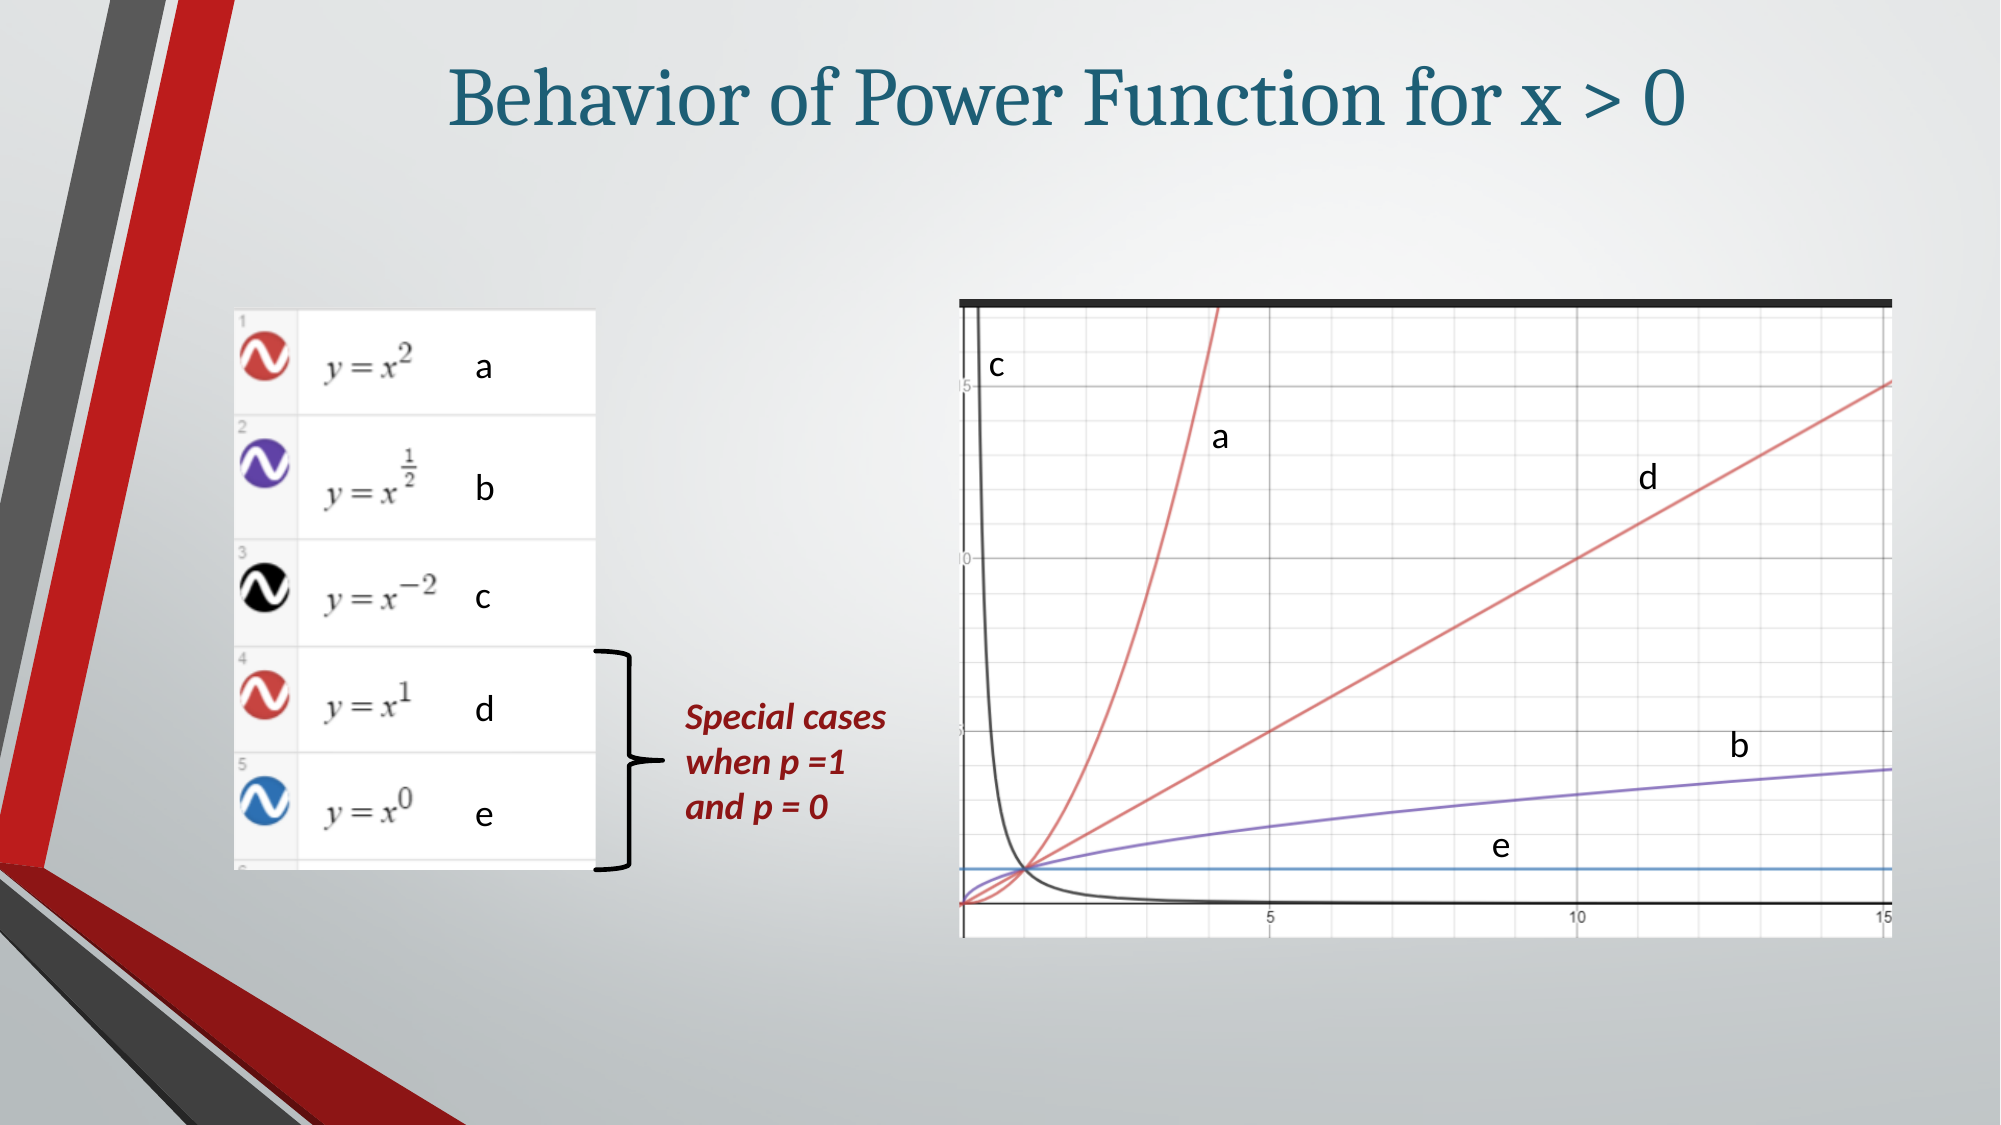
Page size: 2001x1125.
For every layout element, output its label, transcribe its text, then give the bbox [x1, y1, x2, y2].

text_box Special cases when p =1 and p = 0 [670, 684, 912, 835]
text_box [209, 307, 596, 871]
text_box [596, 650, 664, 871]
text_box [959, 298, 1893, 938]
title Behavior of Power Function for x > 0 [224, 14, 1910, 171]
